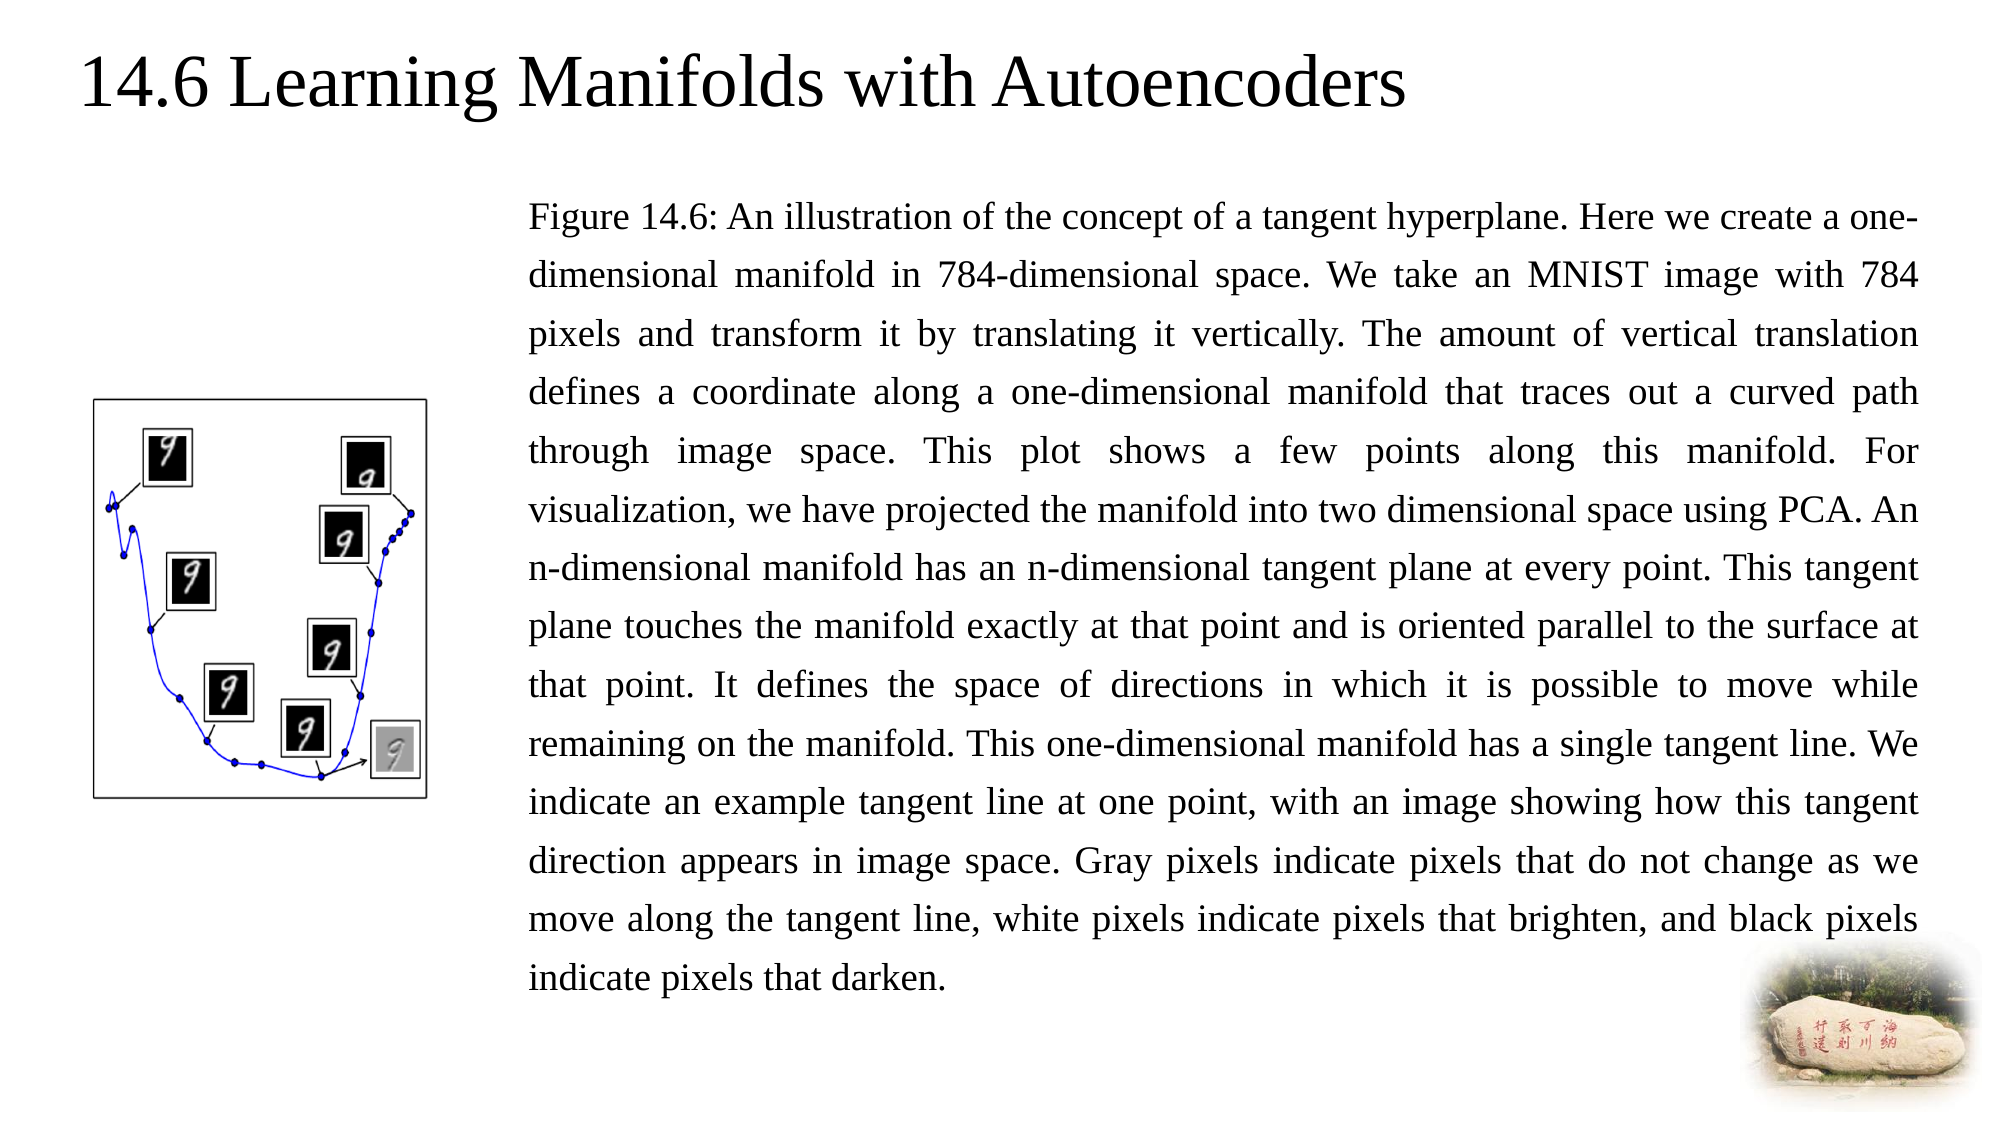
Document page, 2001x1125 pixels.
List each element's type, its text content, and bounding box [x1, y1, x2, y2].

list Figure 14.6: An illustration of the concept of a tangent hyperplane. Here we create a one-dimensional manifold in 784-dimensional space. We take an MNIST image with 784 pixels and transform it by translating it vertically. The amount of vertical translation defines a coordinate along a one-dimensional manifold that traces out a curved path through image space. This plot shows a few points along this manifold. For visualization, we have projected the manifold into two dimensional space using PCA. An n-dimensional manifold has an n-dimensional tangent plane at every point. This tangent plane touches the manifold exactly at that point and is oriented parallel to the surface at that point. It defines the space of directions in which it is possible to move while remaining on the manifold. This one-dimensional manifold has a single tangent line. We indicate an example tangent line at one point, with an image showing how this tangent direction appears in image space. Gray pixels indicate pixels that do not change as we move along the tangent line, white pixels indicate pixels that brighten, and black pixels indicate pixels that darken. [513, 171, 1936, 1014]
title 14.6 Learning Manifolds with Autoencoders [63, 21, 1936, 142]
picture [3, 380, 514, 829]
picture [1740, 927, 1985, 1112]
